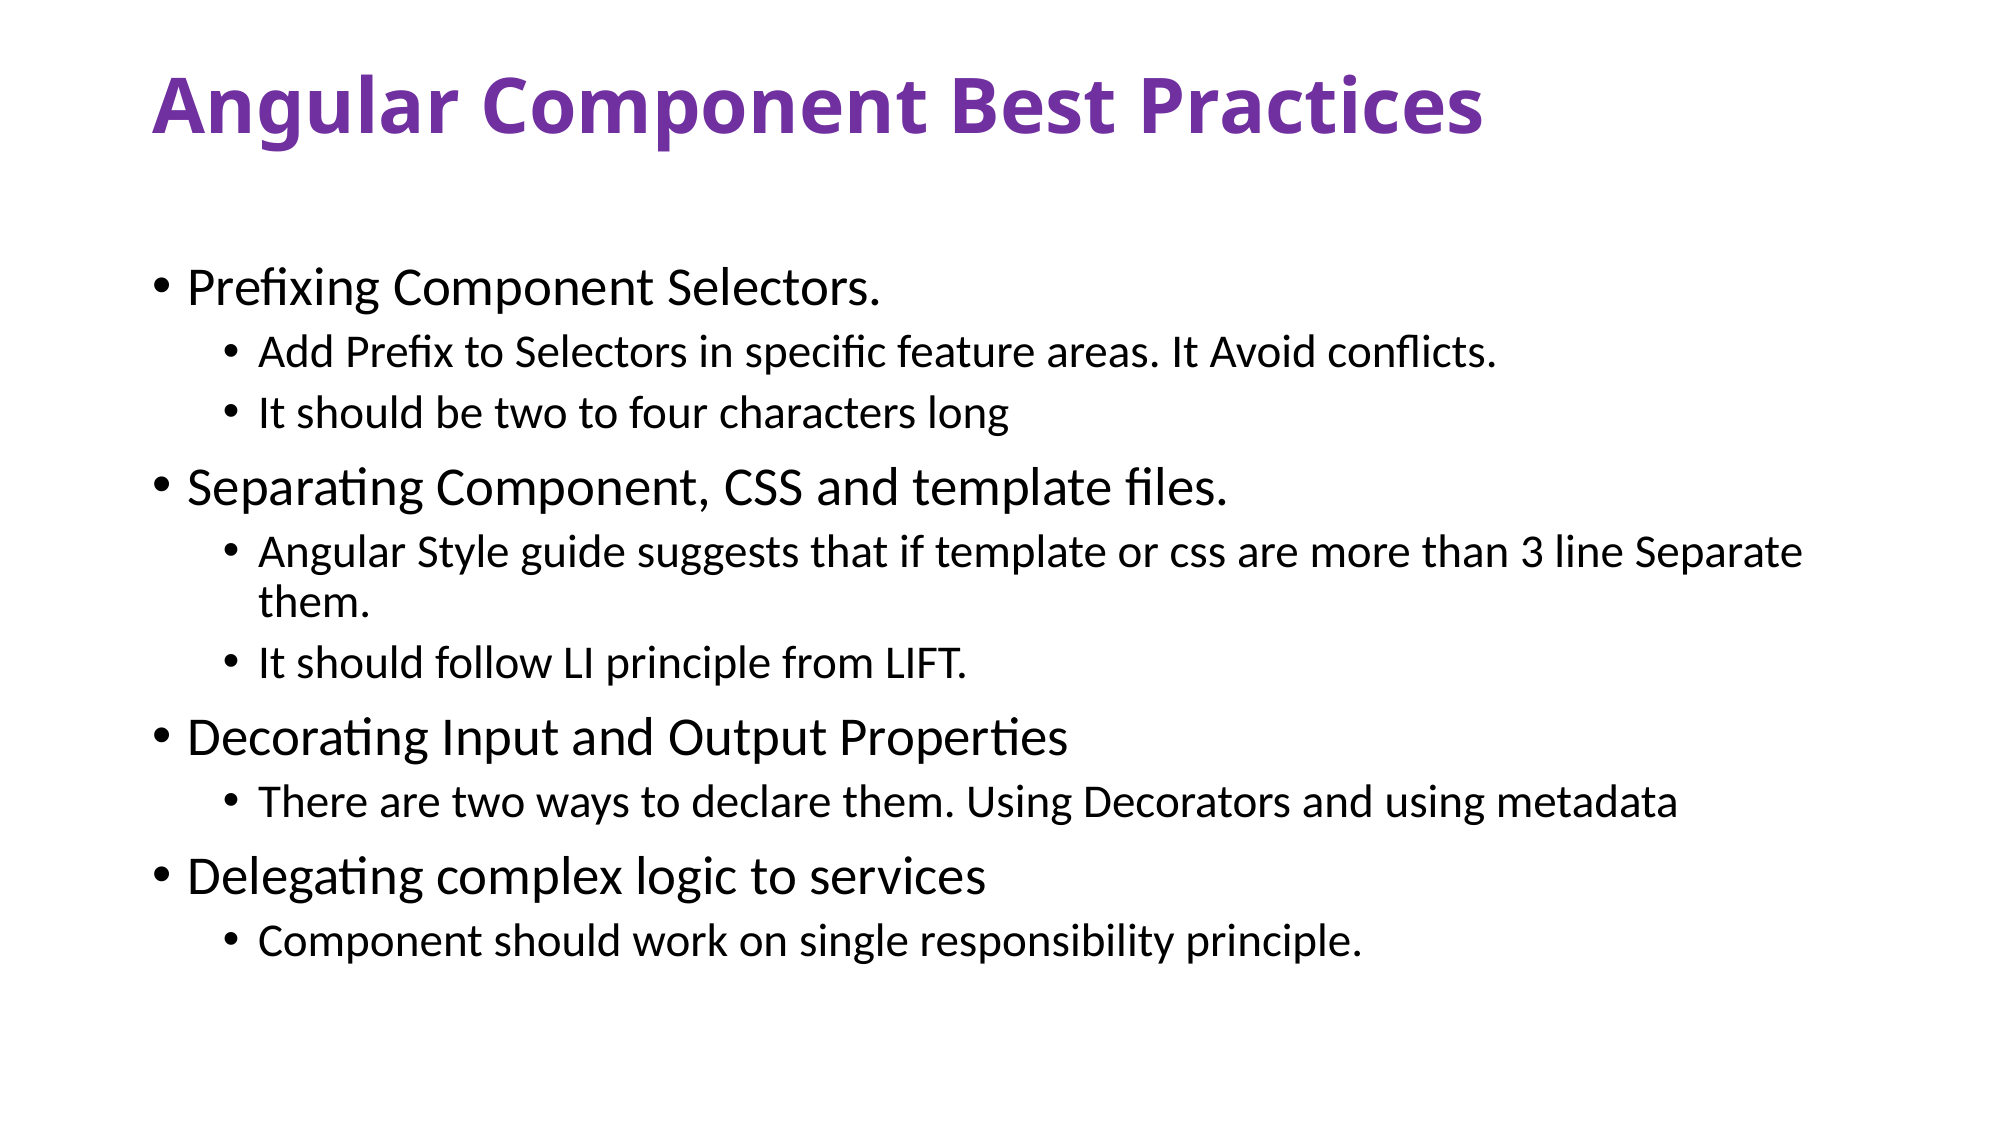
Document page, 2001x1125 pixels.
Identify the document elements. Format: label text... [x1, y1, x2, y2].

list Prefixing Component Selectors. Add Prefix to Selectors in specific feature areas. It Avoid conflicts. It should be two to four characters long Separating Component, CSS and template files. Angular Style guide suggests that if template or css are more than 3 line Separate them. It should follow LI principle from LIFT. Decorating Input and Output Properties There are two ways to declare them. Using Decorators and using metadata Delegating complex logic to services Component should work on single responsibility principle. [137, 165, 1863, 982]
title Angular Component Best Practices [137, 59, 1863, 159]
